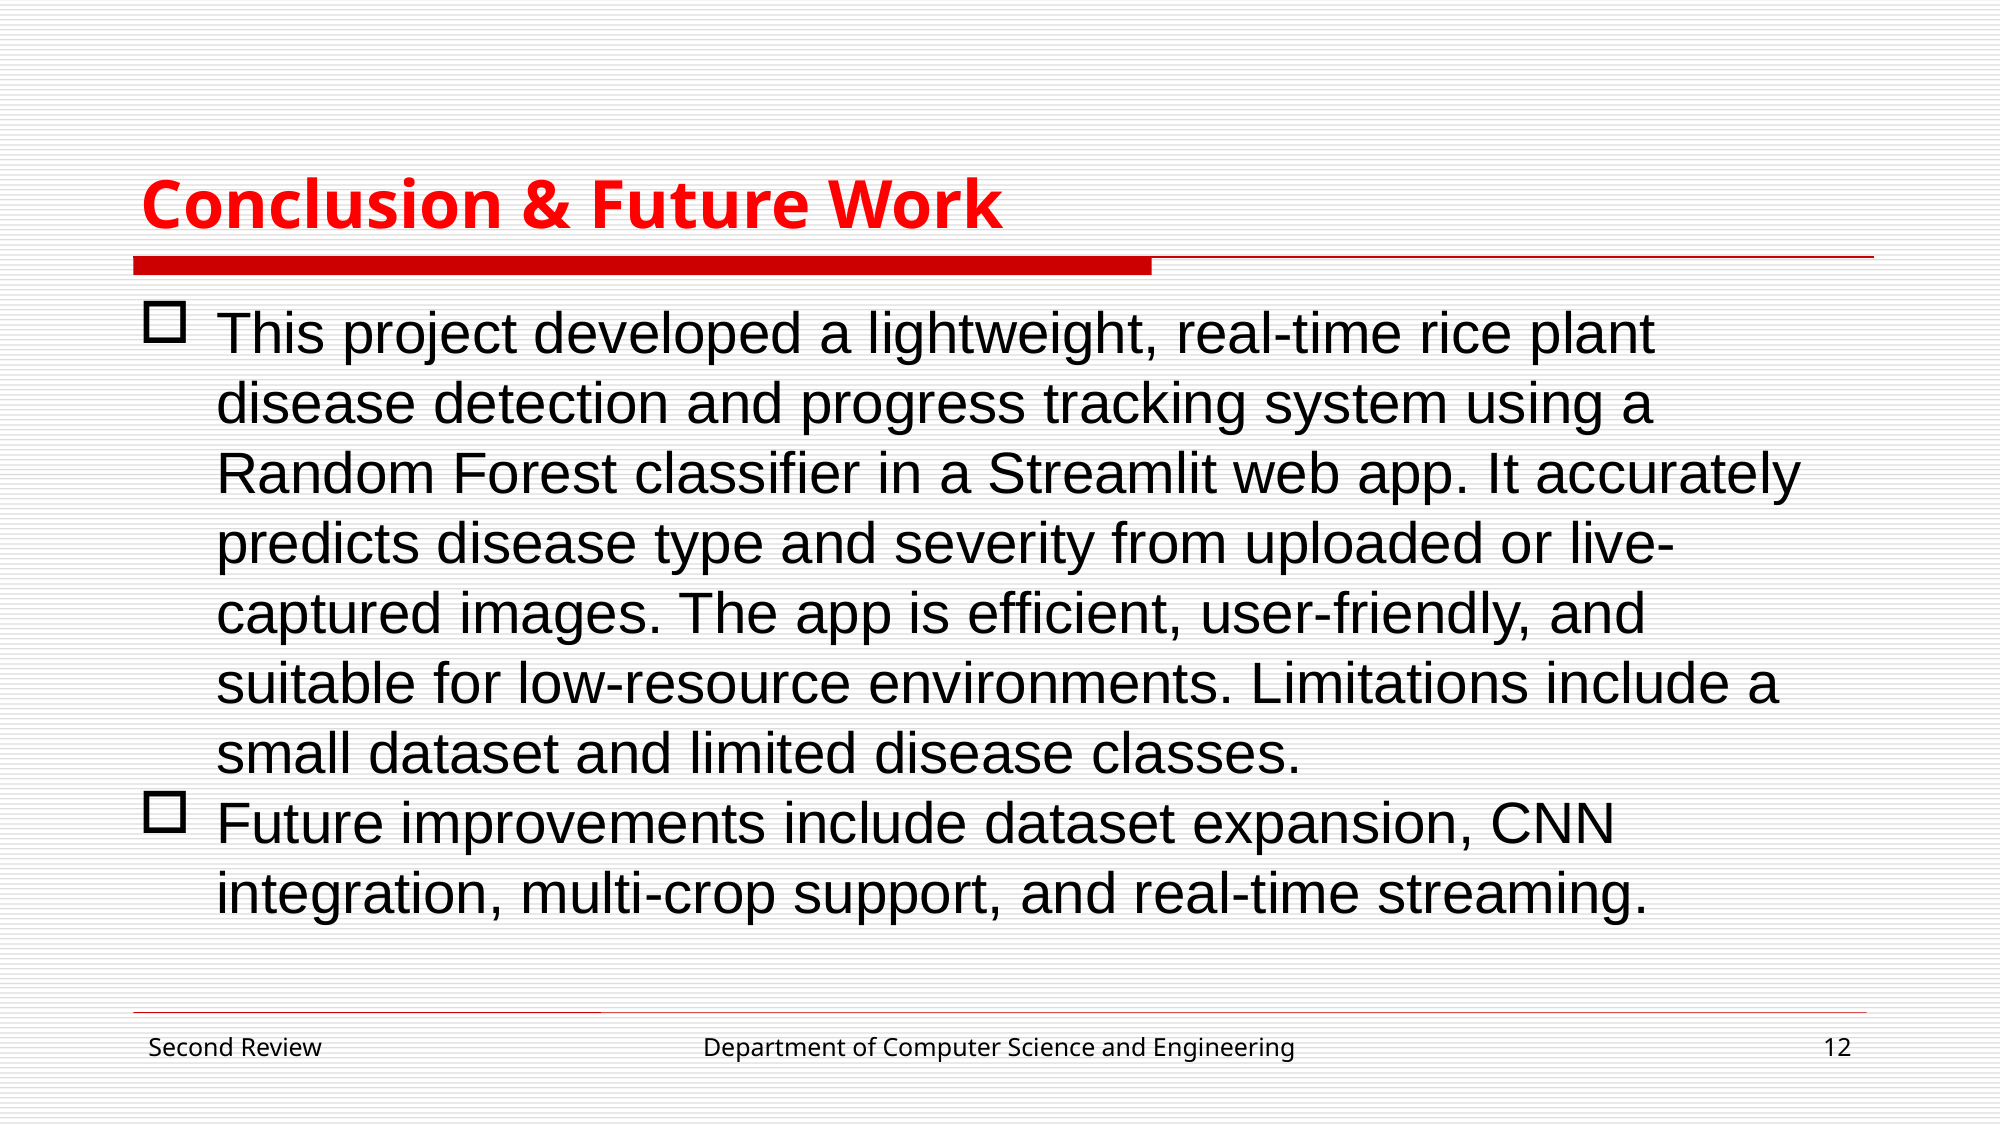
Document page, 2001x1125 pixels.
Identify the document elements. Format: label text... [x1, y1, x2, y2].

footer Department of Computer Science and Engineering [683, 1024, 1317, 1103]
slide_number Second Review [133, 1024, 567, 1103]
title Conclusion & Future Work [125, 50, 1876, 250]
picture [0, 0, 2001, 1125]
slide_number 12 [1433, 1024, 1867, 1103]
list This project developed a lightweight, real-time rice plant disease detection and progress tracking system using a Random Forest classifier in a Streamlit web app. It accurately predicts disease type and severity from uploaded or live-captured images. The app is efficient, user-friendly, and suitable for low-resource environments. Limitations include a small dataset and limited disease classes. Future improvements include dataset expansion, CNN integration, multi-crop support, and real-time streaming. [123, 287, 1874, 988]
